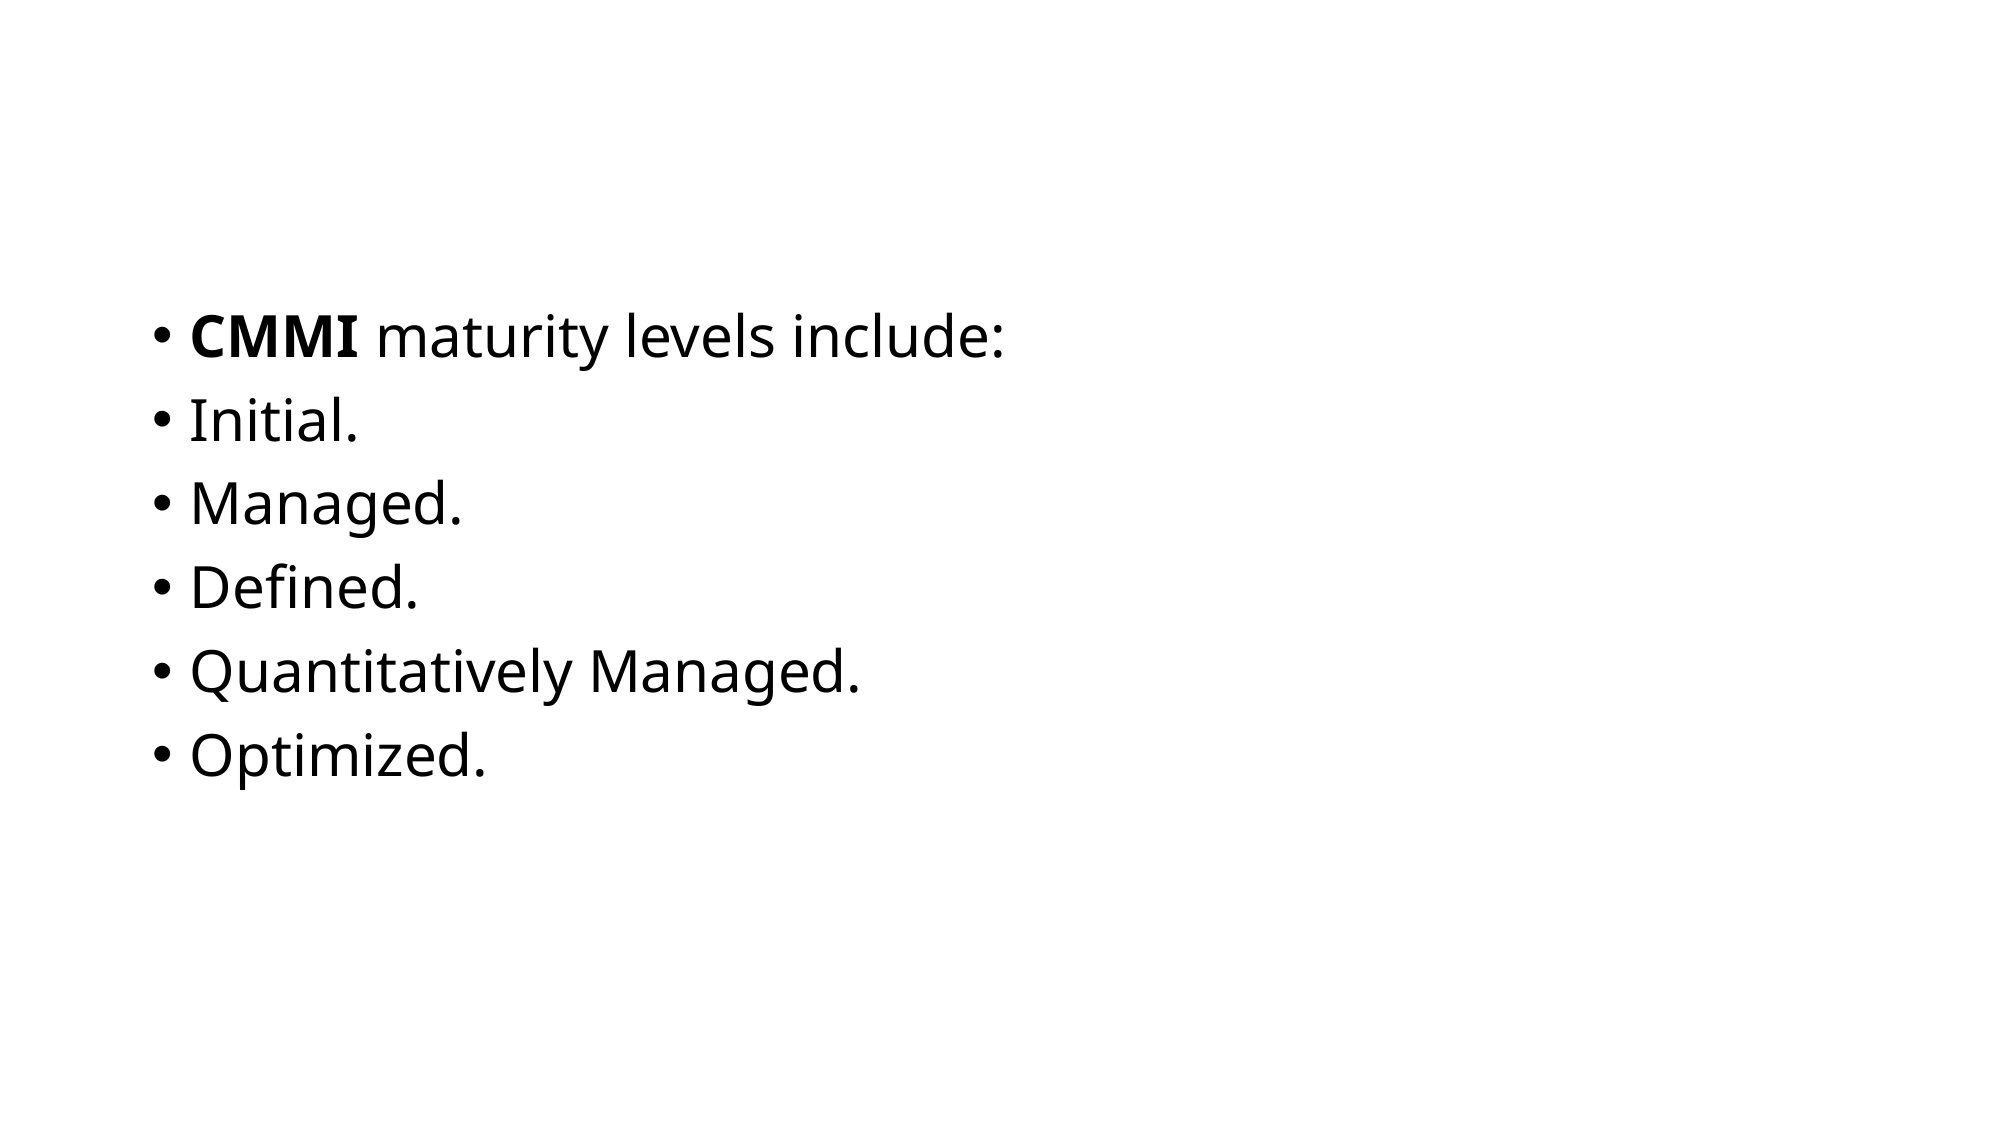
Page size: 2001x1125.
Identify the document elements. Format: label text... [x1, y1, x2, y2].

list CMMI maturity levels include: Initial. Managed. Defined. Quantitatively Managed. Optimized. [137, 299, 1863, 1014]
